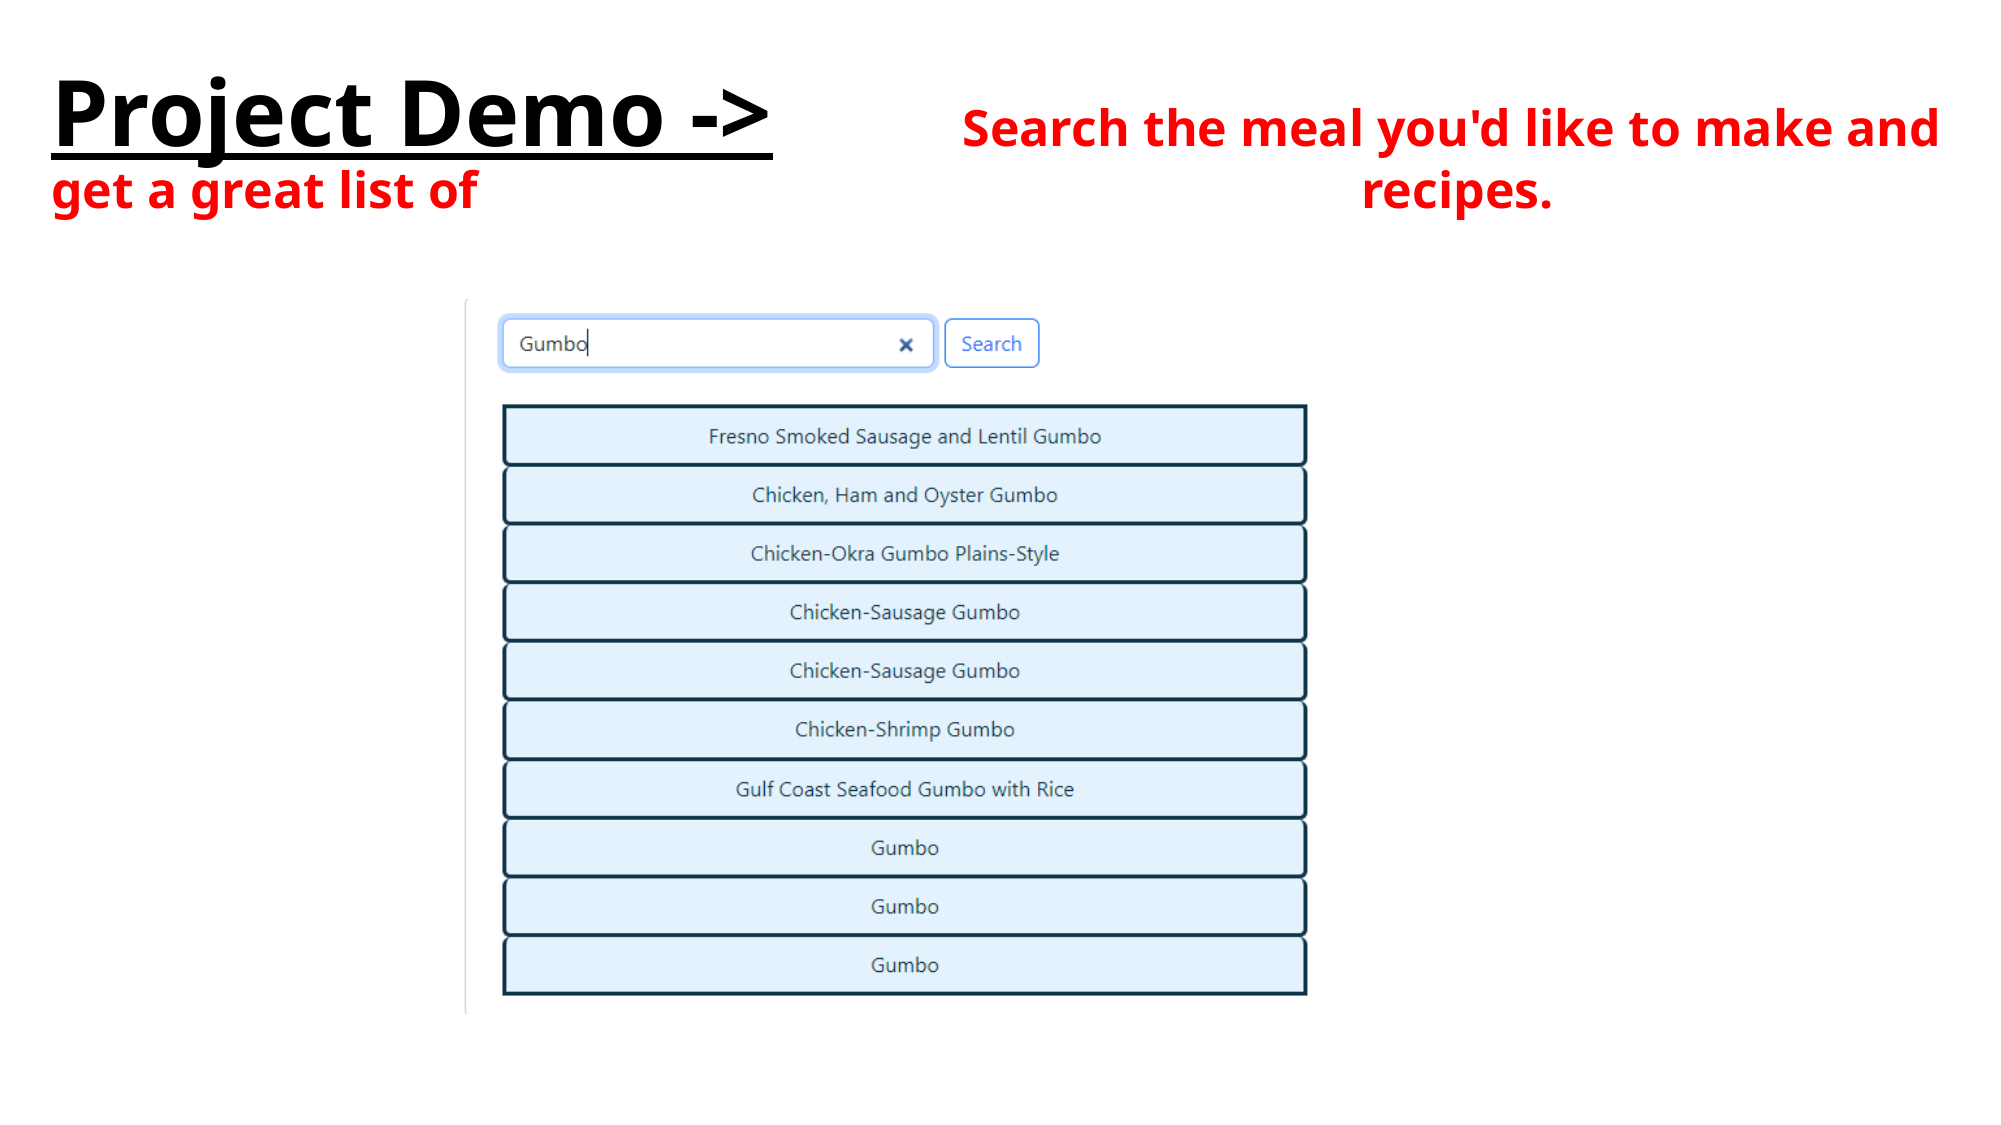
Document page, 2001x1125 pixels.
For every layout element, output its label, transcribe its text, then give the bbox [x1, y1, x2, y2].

title Project Demo -> Search the meal you'd like to make and get a great list of recipes. [36, 32, 1959, 254]
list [447, 299, 1552, 1014]
